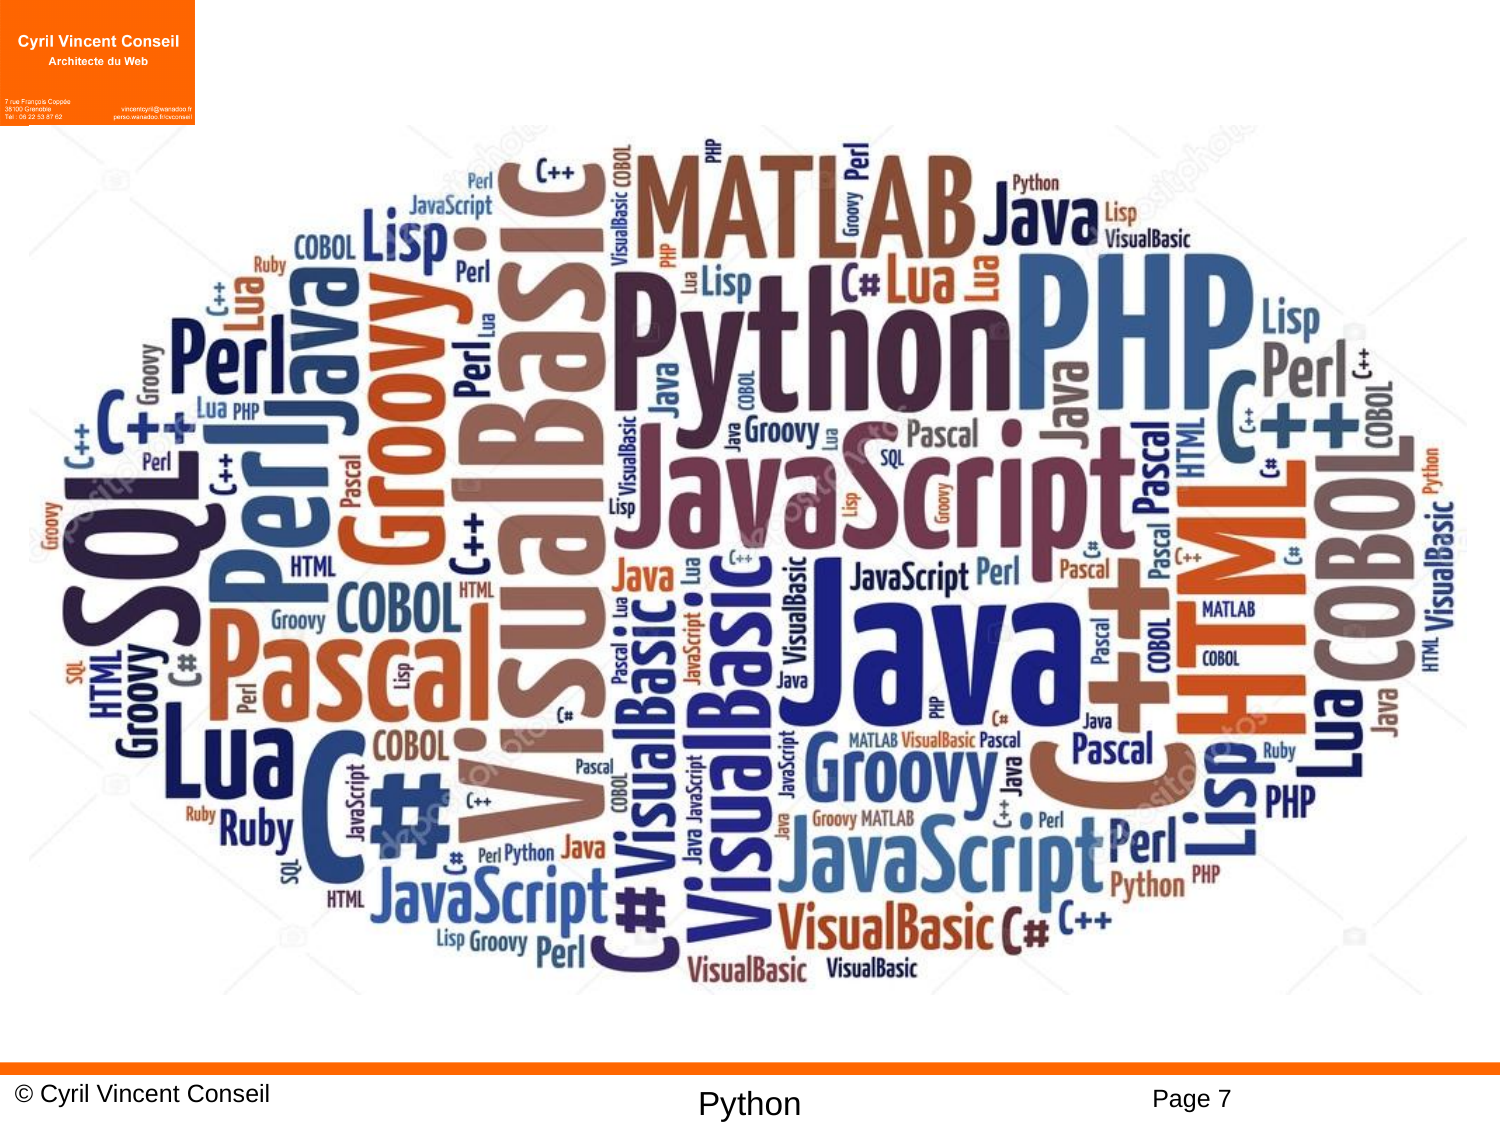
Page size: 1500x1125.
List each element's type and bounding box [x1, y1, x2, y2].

list [29, 125, 1468, 995]
picture [0, 0, 195, 126]
